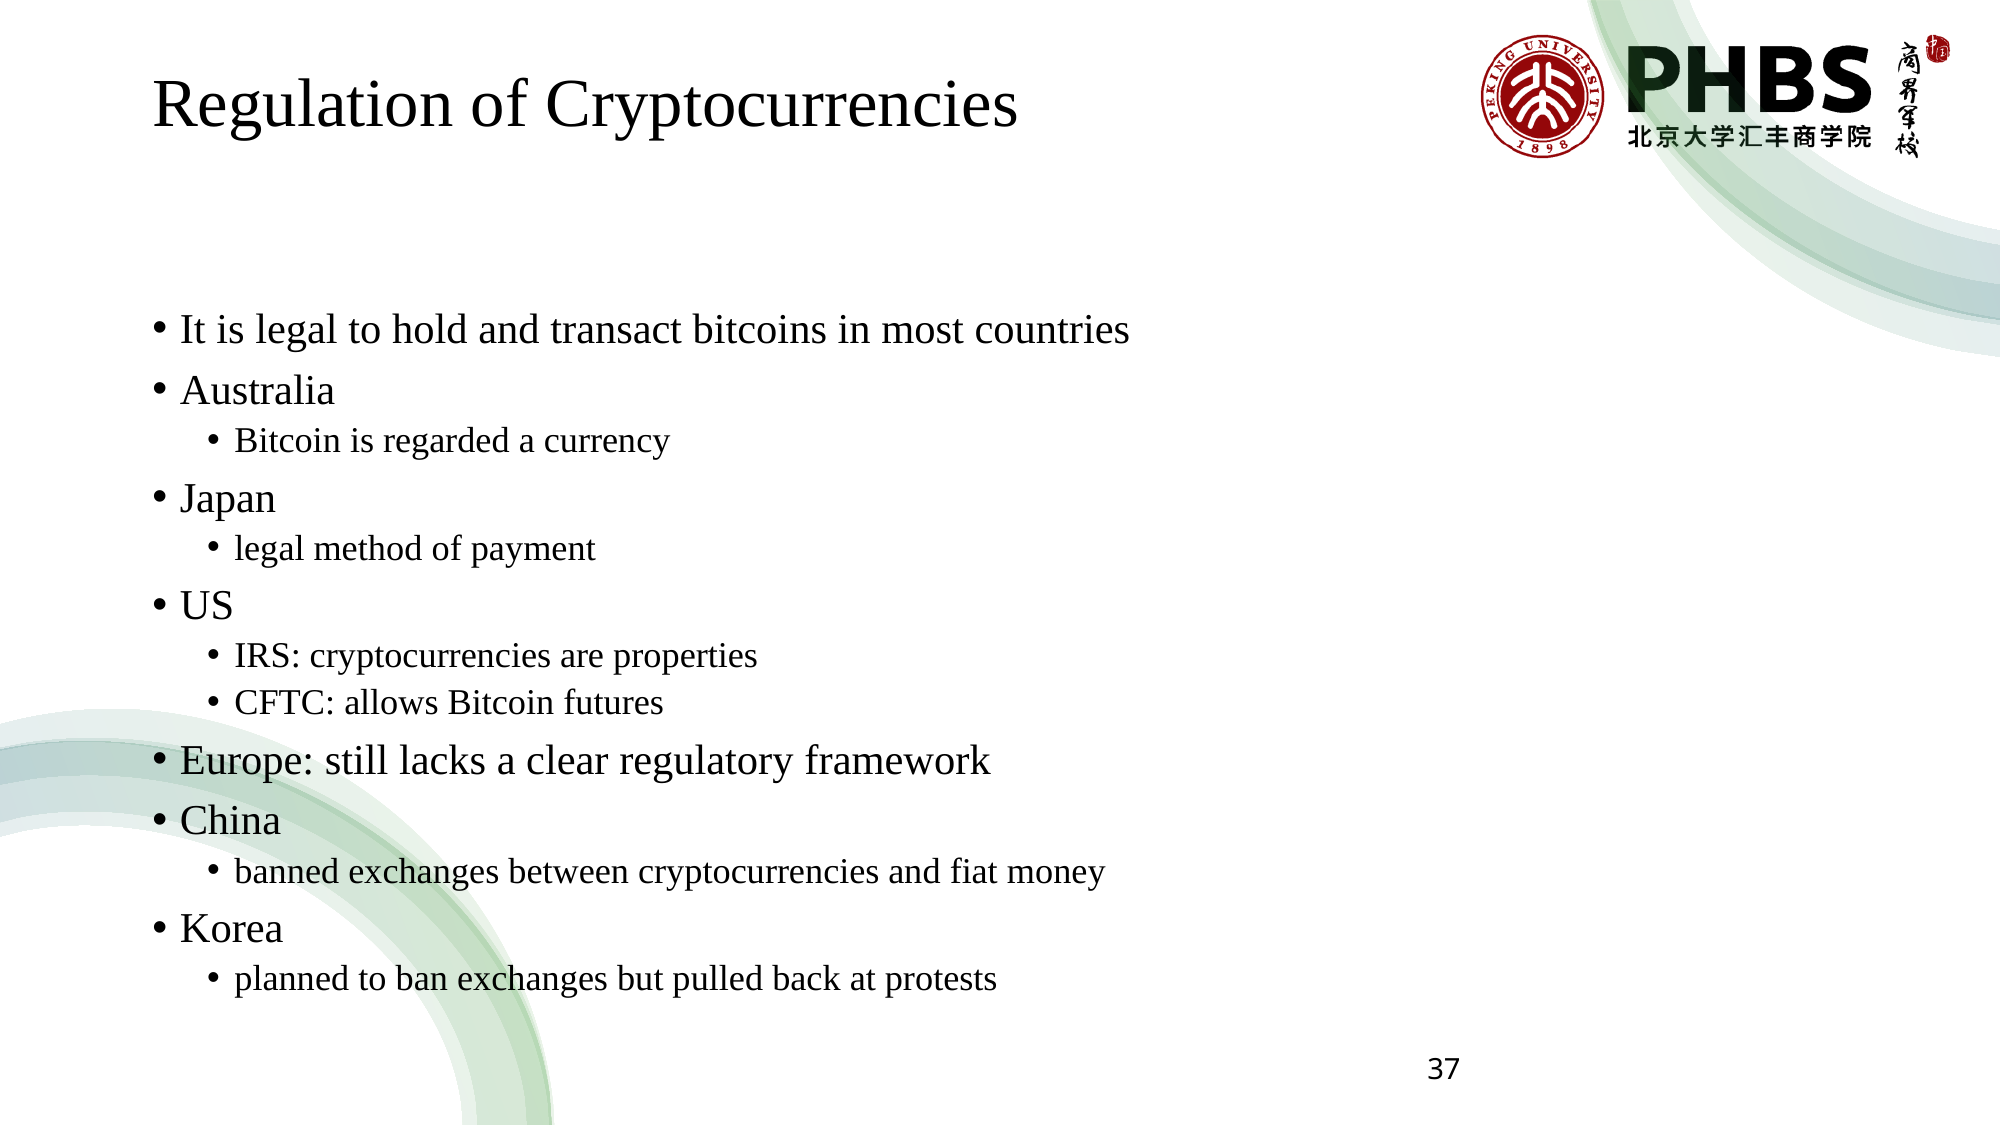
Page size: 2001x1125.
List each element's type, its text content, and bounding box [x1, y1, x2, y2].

picture [1625, 0, 2000, 185]
slide_number 37 [1412, 1042, 1750, 1103]
list It is legal to hold and transact bitcoins in most countries Australia Bitcoin is regarded a currency Japan legal method of payment US IRS: cryptocurrencies are properties CFTC: allows Bitcoin futures Europe: still lacks a clear regulatory framework China banned exchanges between cryptocurrencies and fiat money Korea planned to ban exchanges but pulled back at protests [137, 299, 1863, 1014]
picture [1458, 0, 1609, 59]
title Regulation of Cryptocurrencies [137, 59, 1863, 278]
